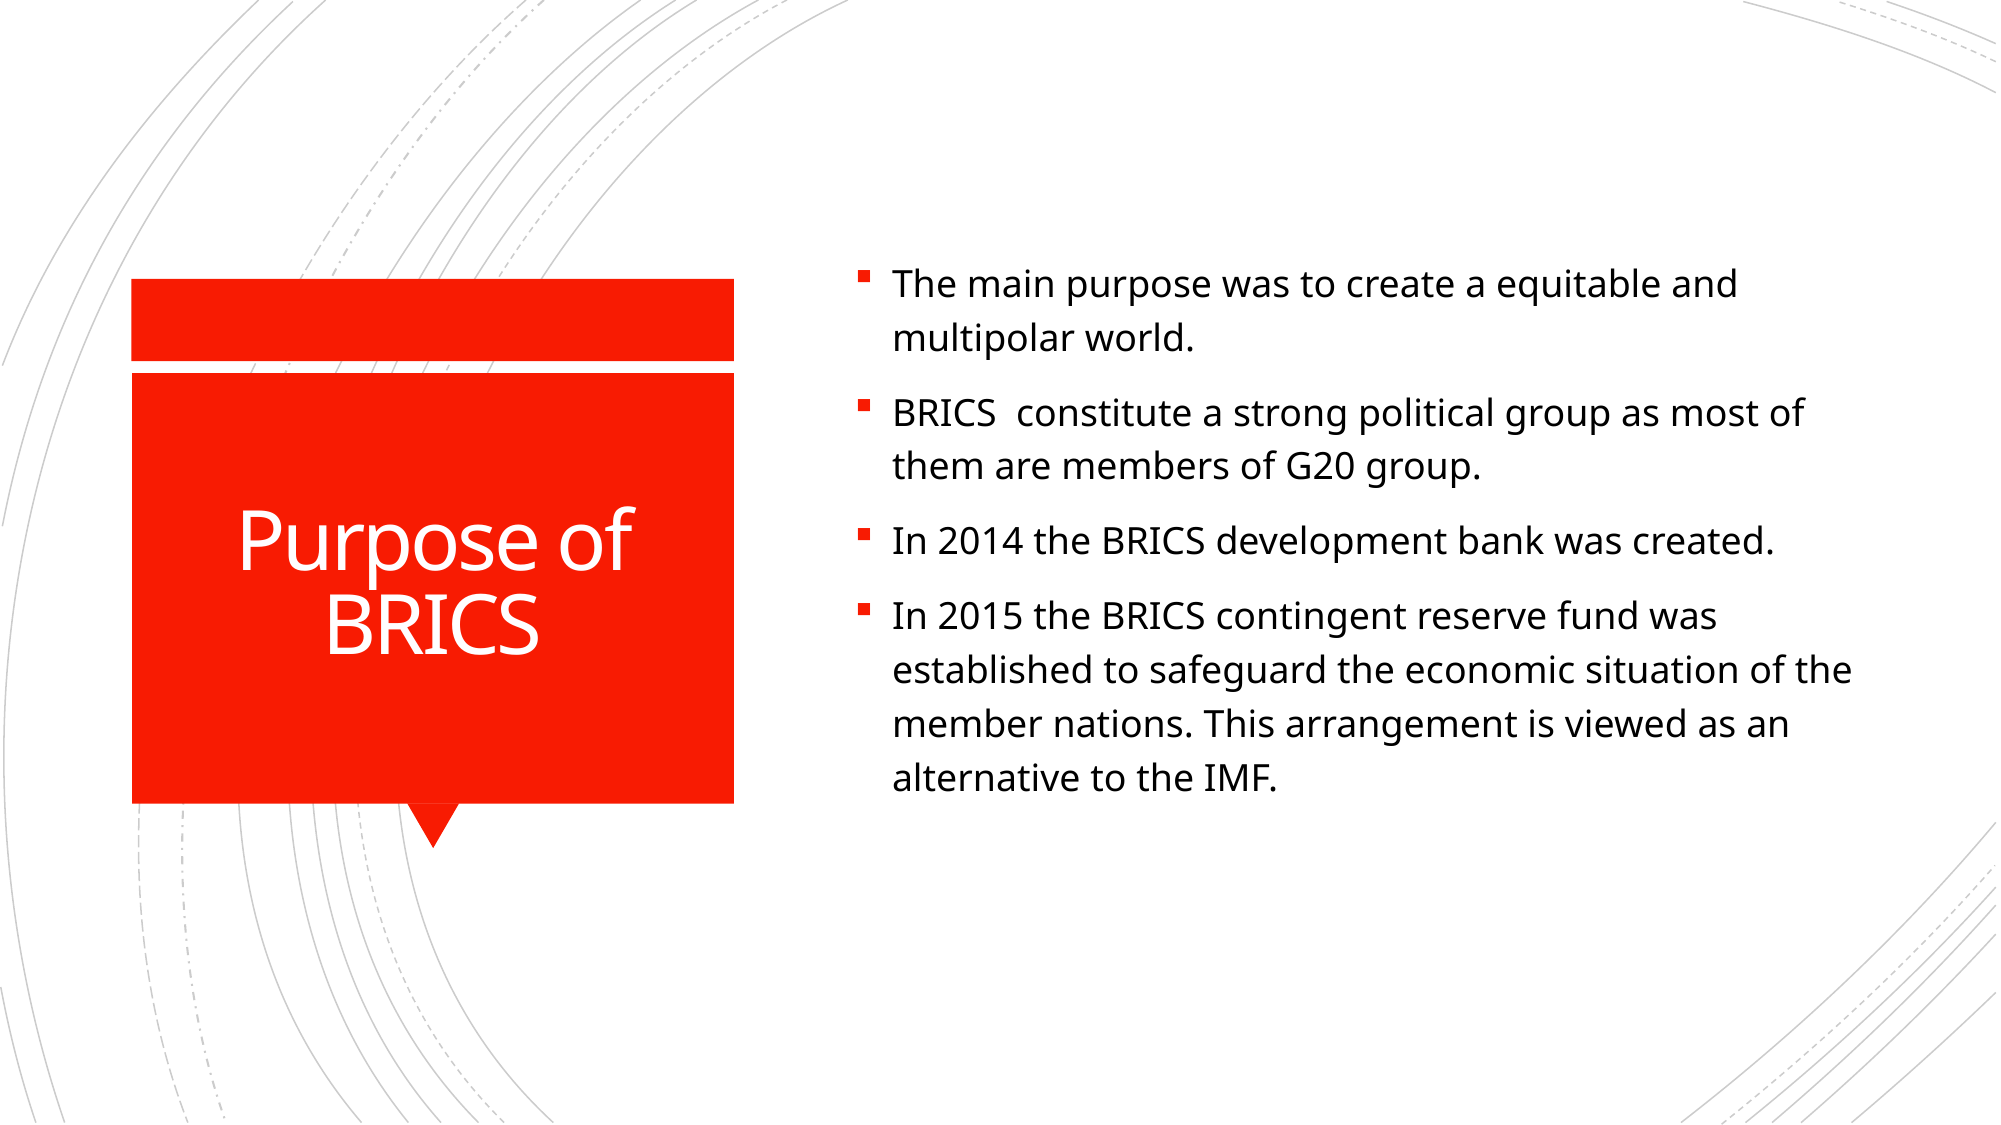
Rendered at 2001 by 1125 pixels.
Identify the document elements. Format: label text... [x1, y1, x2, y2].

title Purpose of BRICS [145, 385, 720, 789]
list The main purpose was to create a equitable and multipolar world. BRICS constitute a strong political group as most of them are members of G20 group. In 2014 the BRICS development bank was created. In 2015 the BRICS contingent reserve fund was established to safeguard the economic situation of the member nations. This arrangement is viewed as an alternative to the IMF. [839, 131, 1871, 993]
